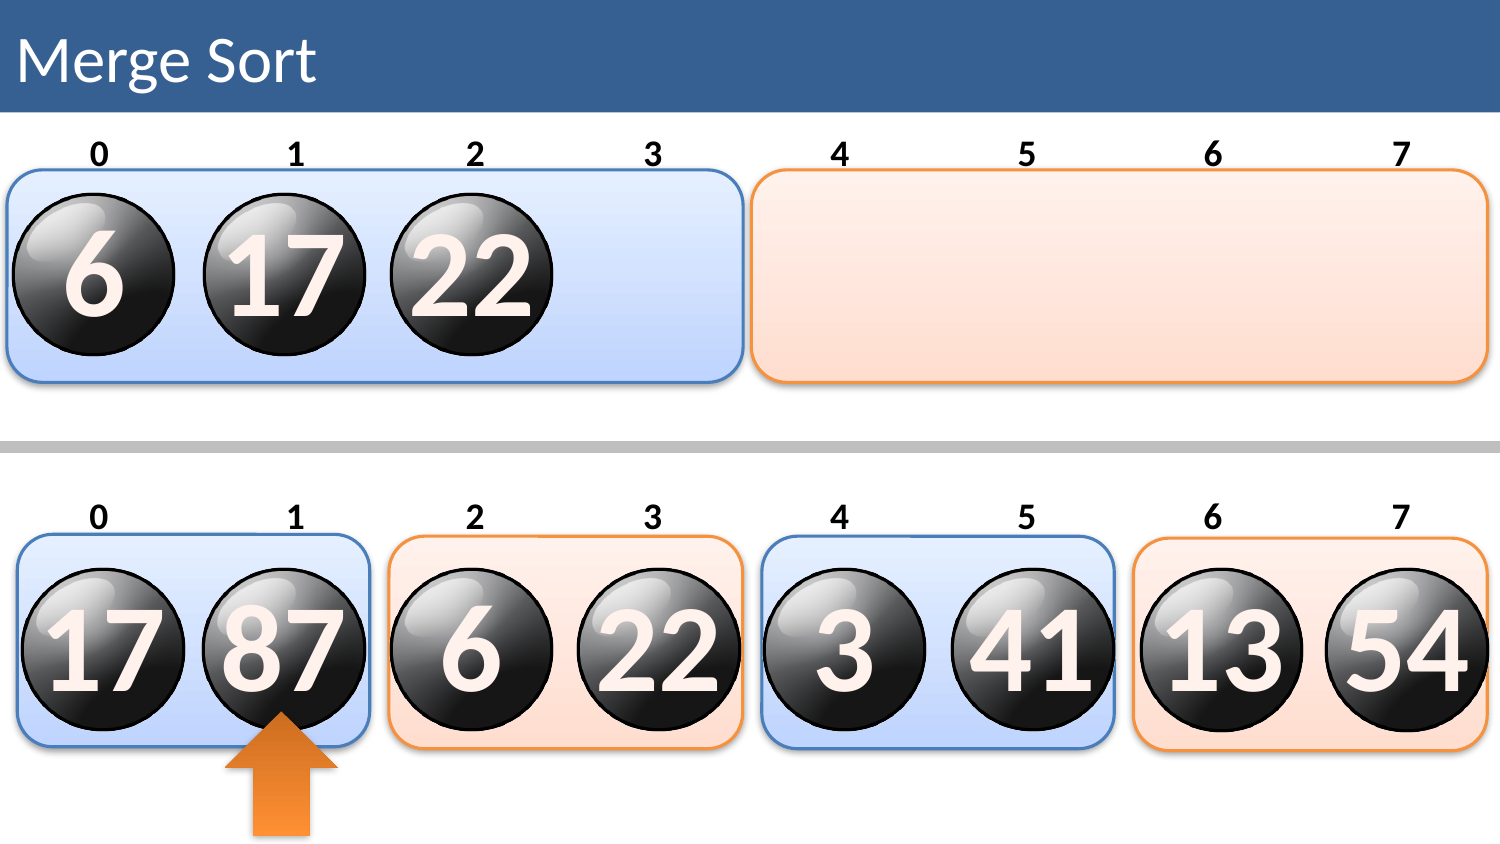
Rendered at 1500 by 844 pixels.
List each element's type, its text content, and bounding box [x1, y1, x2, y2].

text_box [1322, 559, 1492, 735]
text_box Merge Sort [0, 0, 1500, 113]
text_box [750, 169, 1489, 384]
text_box [33, 733, 243, 748]
text_box 0 1 2 3 4 5 6 7 [75, 121, 1443, 182]
text_box [225, 742, 338, 837]
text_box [760, 558, 929, 735]
text_box [1136, 537, 1484, 752]
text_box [574, 558, 744, 735]
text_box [9, 184, 179, 360]
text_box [199, 558, 369, 735]
text_box [764, 535, 1112, 750]
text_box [313, 739, 358, 748]
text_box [386, 558, 556, 735]
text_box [948, 558, 1118, 735]
text_box [319, 742, 354, 748]
text_box [12, 169, 744, 384]
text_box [1136, 559, 1306, 735]
text_box 0 1 2 3 4 5 6 7 [74, 484, 1443, 545]
text_box [18, 533, 369, 566]
text_box [391, 535, 741, 750]
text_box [18, 558, 188, 735]
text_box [199, 184, 369, 360]
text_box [387, 184, 557, 360]
